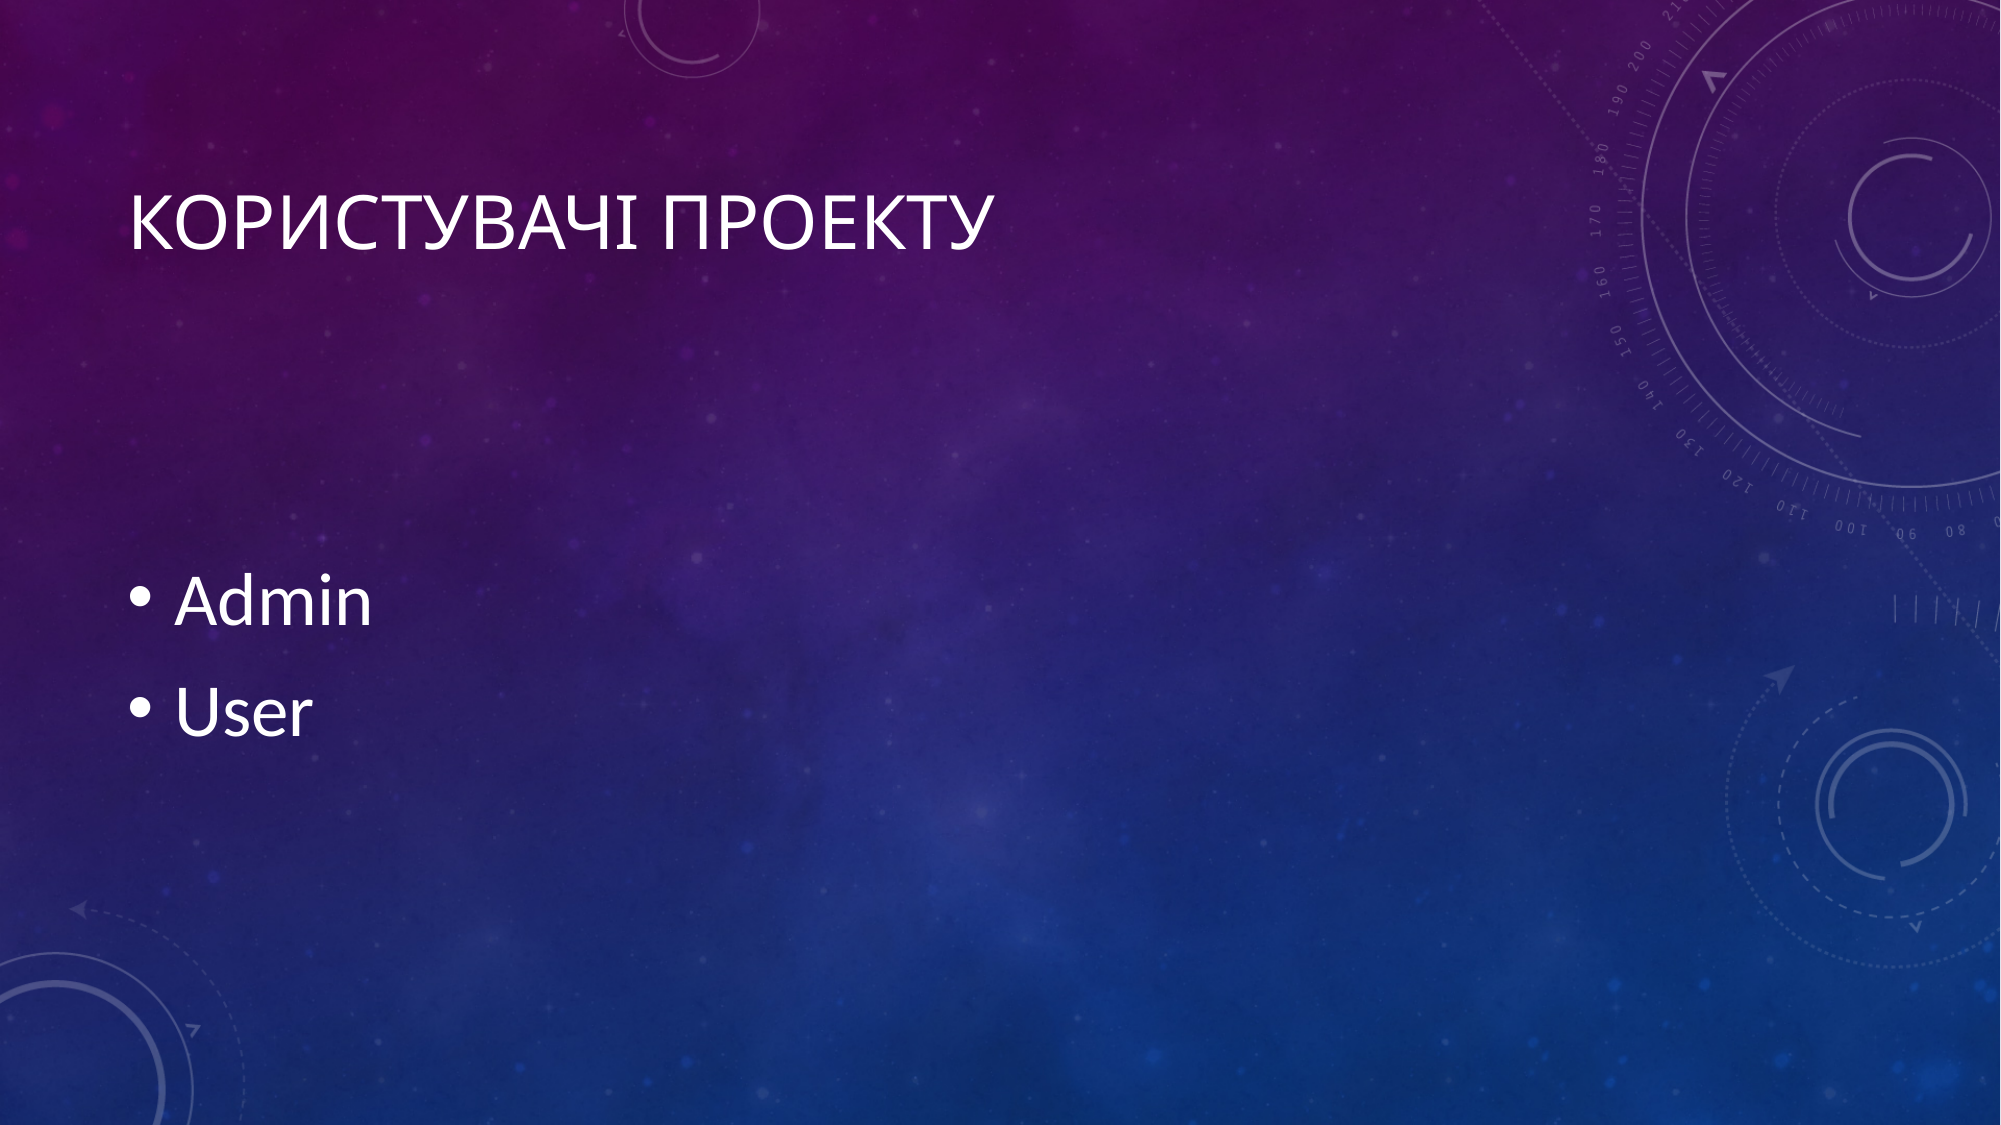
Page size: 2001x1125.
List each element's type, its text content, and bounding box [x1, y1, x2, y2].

title Користувачі проЕкту [112, 99, 1775, 339]
picture [0, 0, 2001, 1125]
list Admin User [112, 351, 1775, 950]
